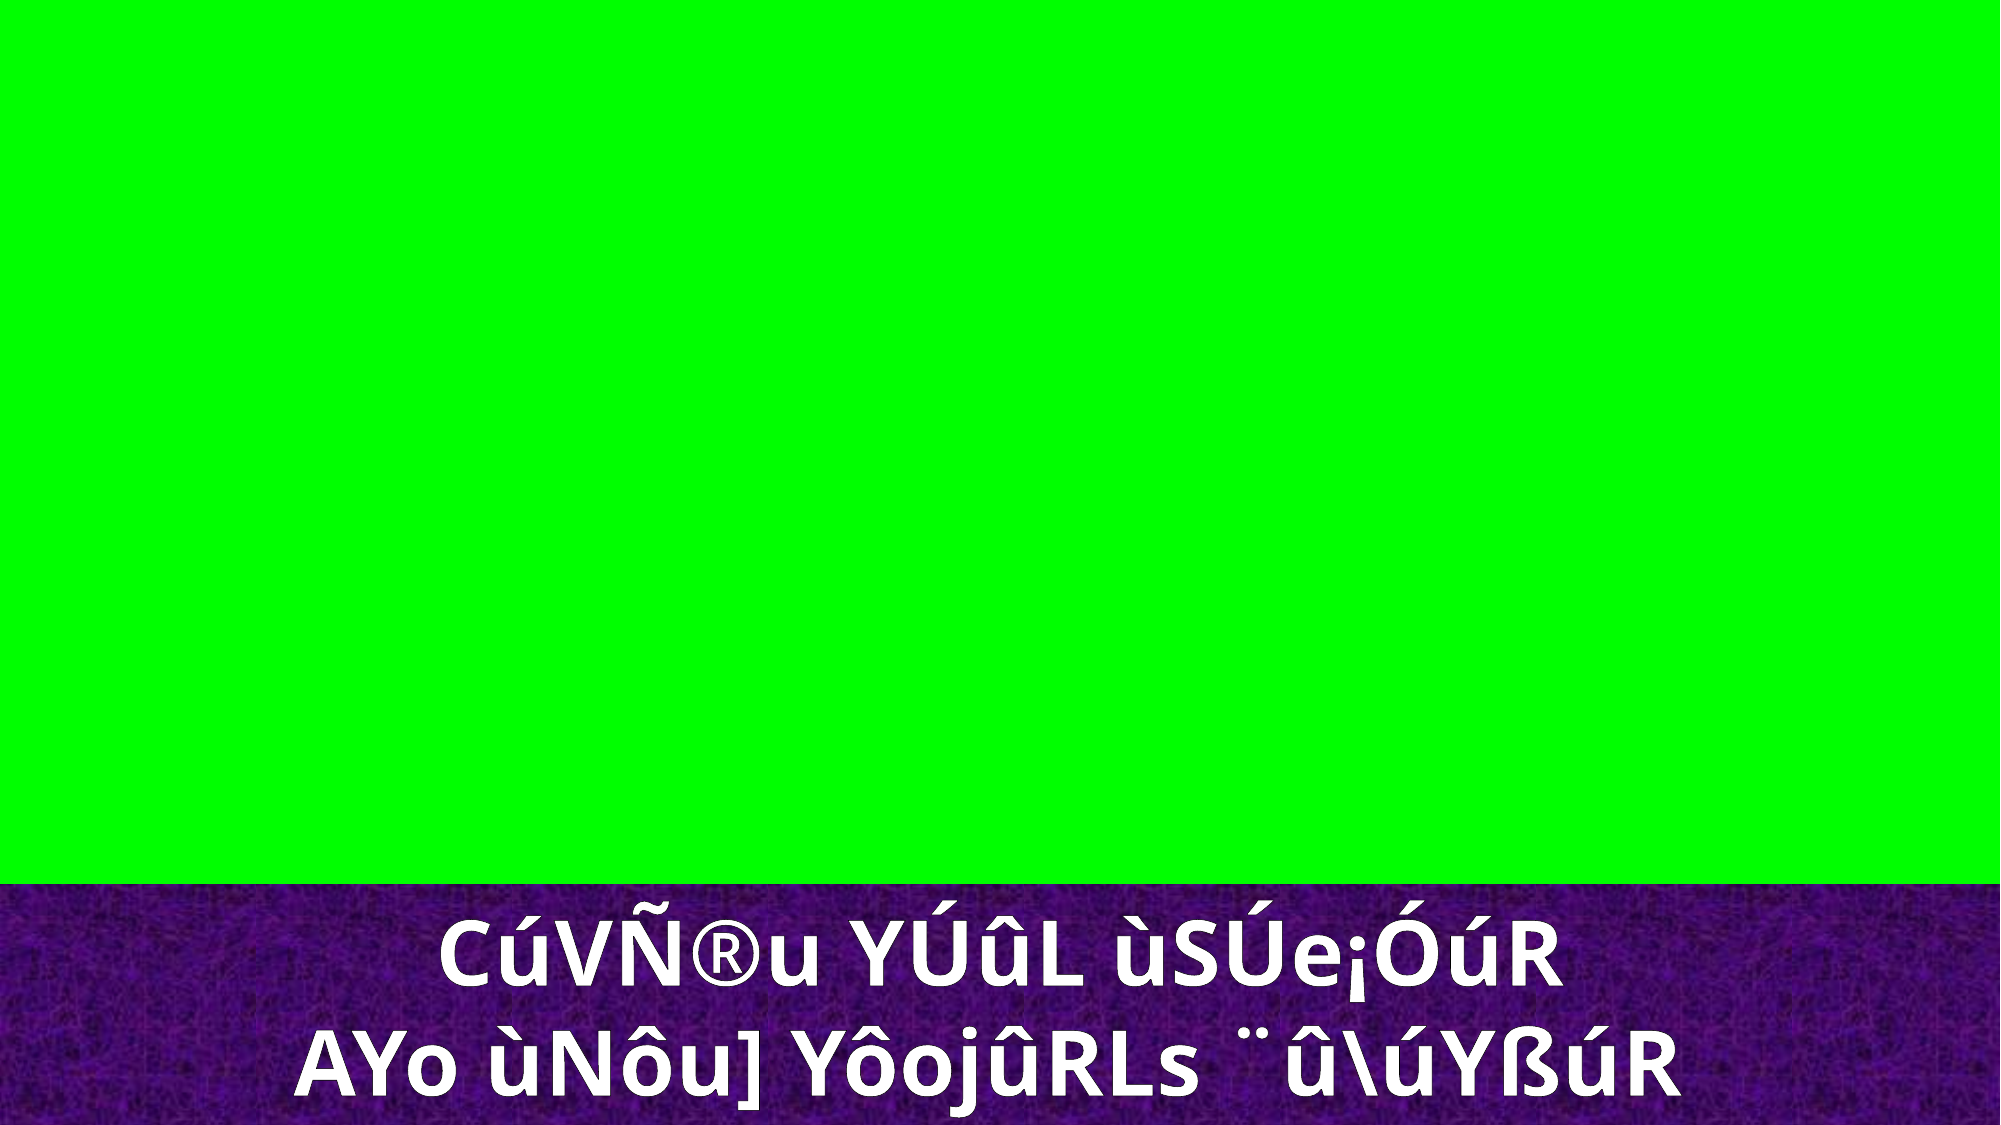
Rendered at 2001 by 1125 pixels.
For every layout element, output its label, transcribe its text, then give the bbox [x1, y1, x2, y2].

text_box CúVÑ®u YÚûL ùSÚe¡ÓúR AYo ùNôu] YôojûRLs ¨û\úYßúR [0, 886, 2000, 1122]
